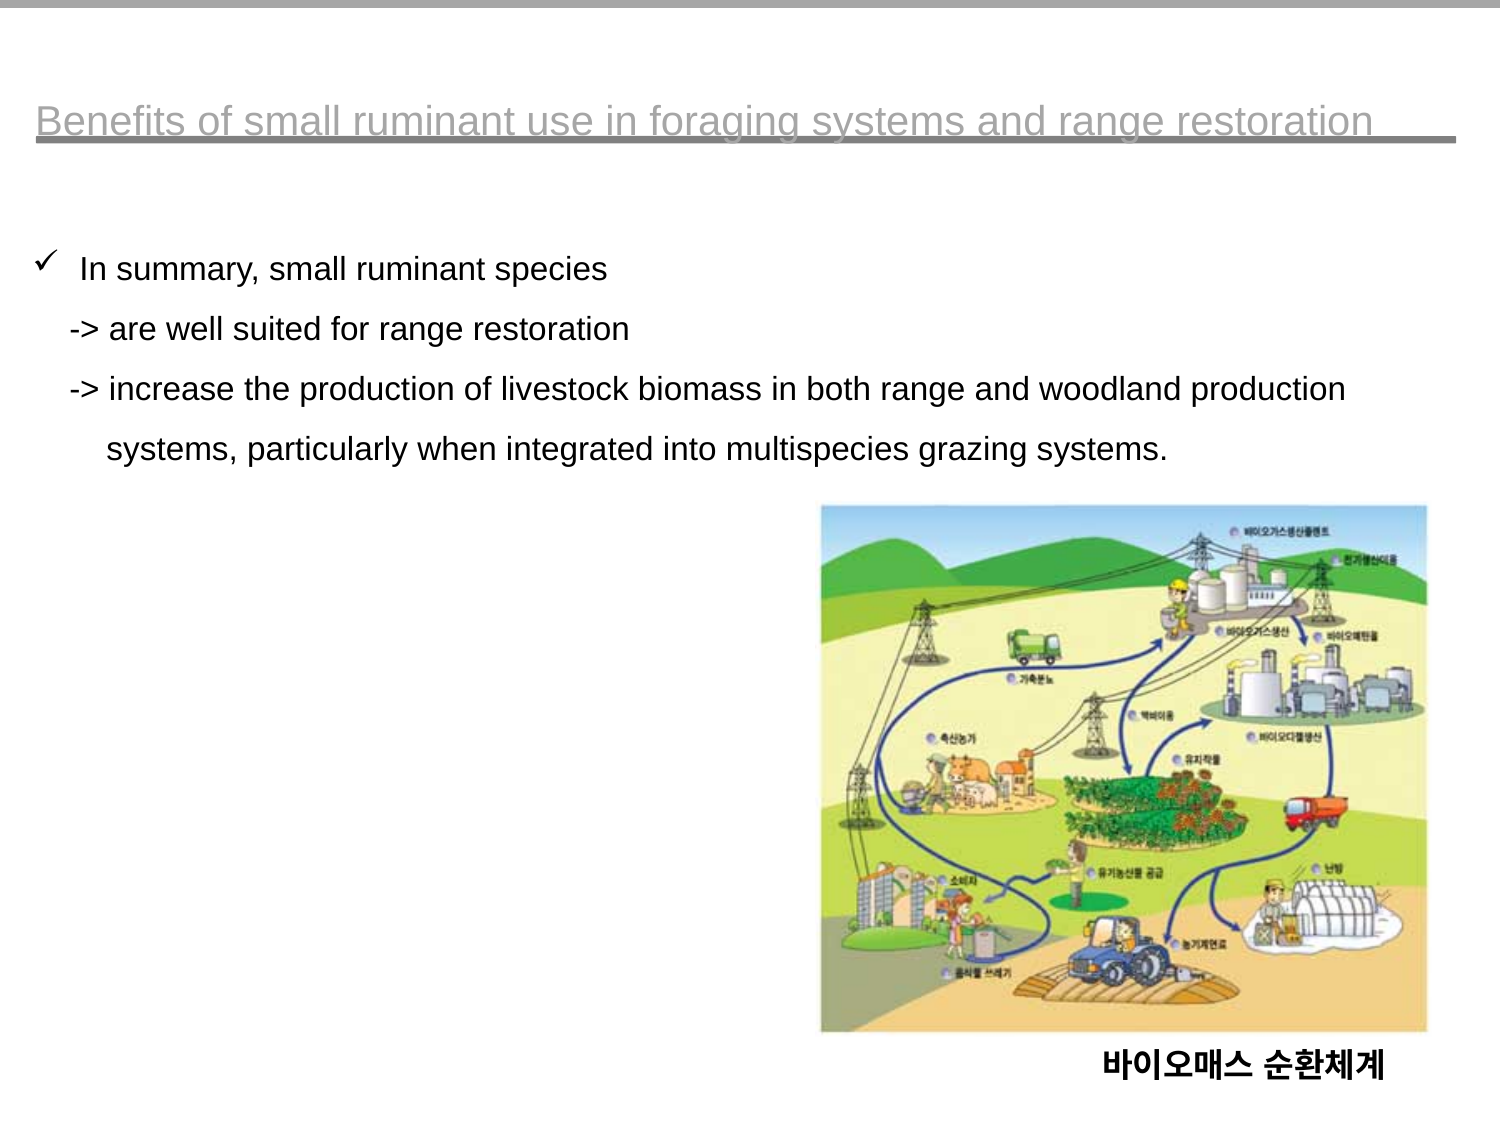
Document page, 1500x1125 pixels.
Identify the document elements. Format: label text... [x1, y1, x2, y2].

text_box Benefits of small ruminant use in foraging systems and range restoration [17, 59, 1457, 153]
text_box [0, 0, 1500, 9]
text_box In summary, small ruminant species -> are well suited for range restoration -> increase the production of livestock biomass in both range and woodland production systems, particularly when integrated into multispecies grazing systems. [17, 219, 1468, 534]
text_box 바이오매스 순환체계 [1087, 1037, 1432, 1092]
picture [814, 499, 1432, 1037]
